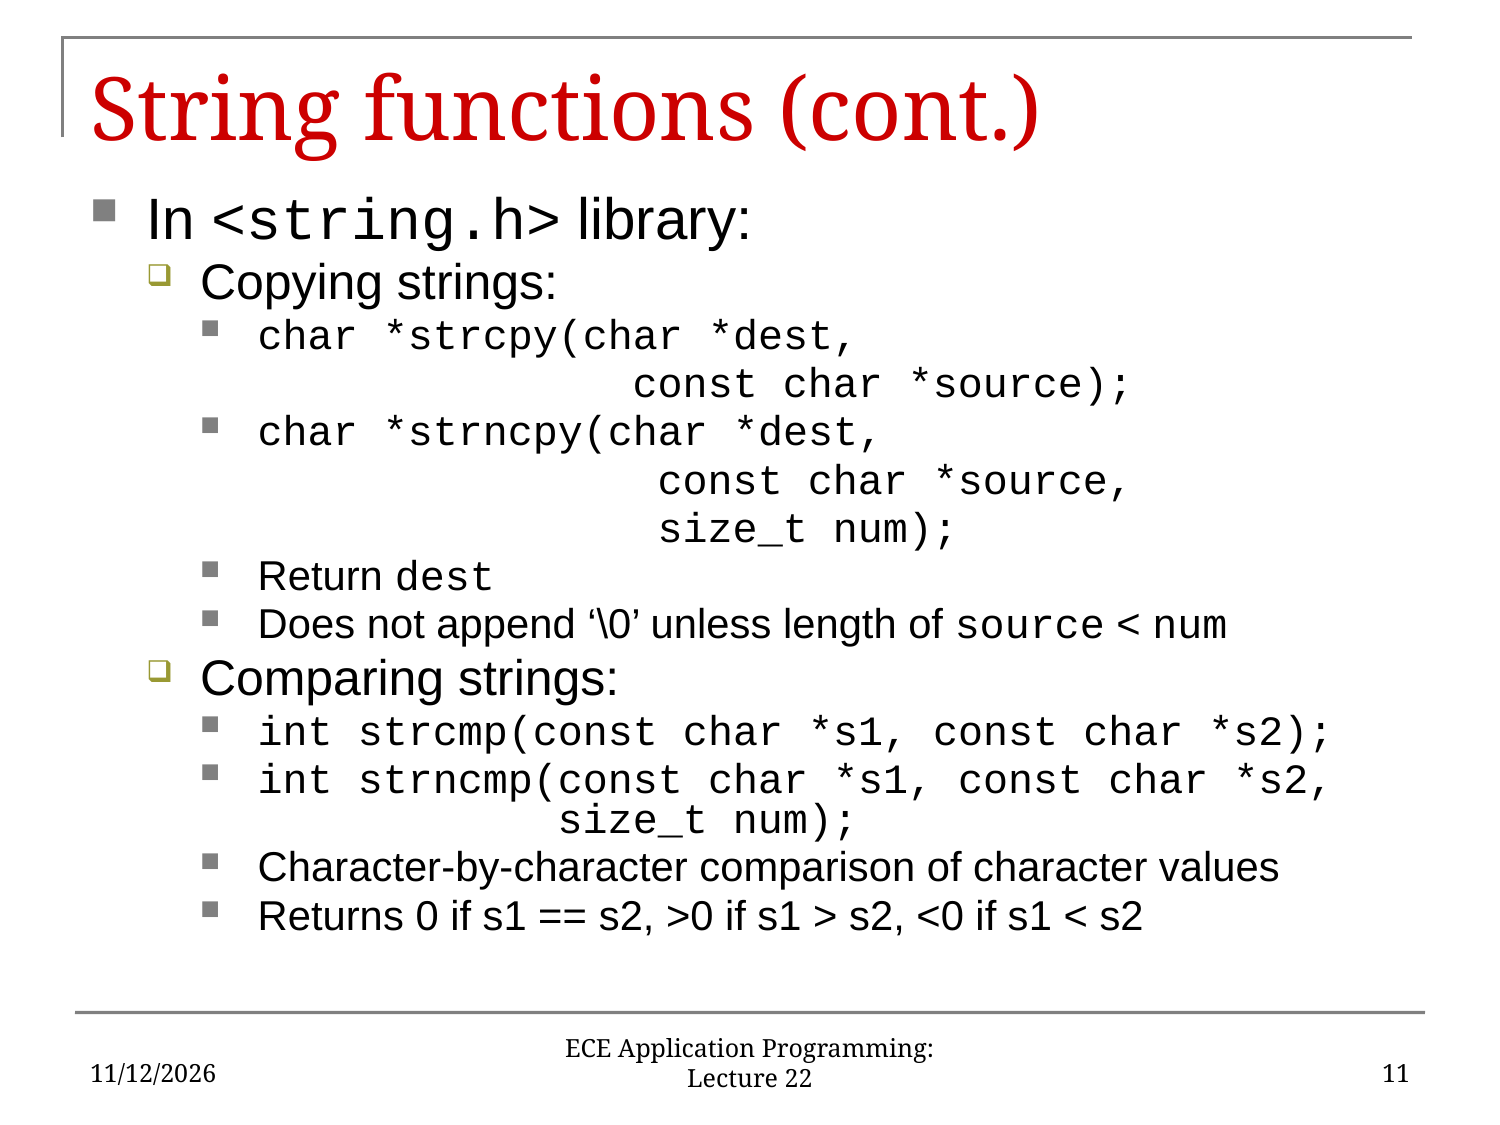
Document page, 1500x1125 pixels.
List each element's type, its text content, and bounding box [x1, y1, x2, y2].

title String functions (cont.) [75, 45, 1425, 163]
list In <string.h> library: Copying strings: char *strcpy(char *dest, const char *source); char *strncpy(char *dest, const char *source, size_t num); Return dest Does not append ‘\0’ unless length of source < num Comparing strings: int strcmp(const char *s1, const char *s2); int strncmp(const char *s1, const char *s2, size_t num); Character-by-character comparison of character values Returns 0 if s1 == s2, >0 if s1 > s2, <0 if s1 < s2 [75, 187, 1425, 1006]
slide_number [74, 1023, 426, 1100]
footer ECE Application Programming: Lecture 22 [512, 1024, 988, 1101]
slide_number 11 [1074, 1023, 1426, 1100]
